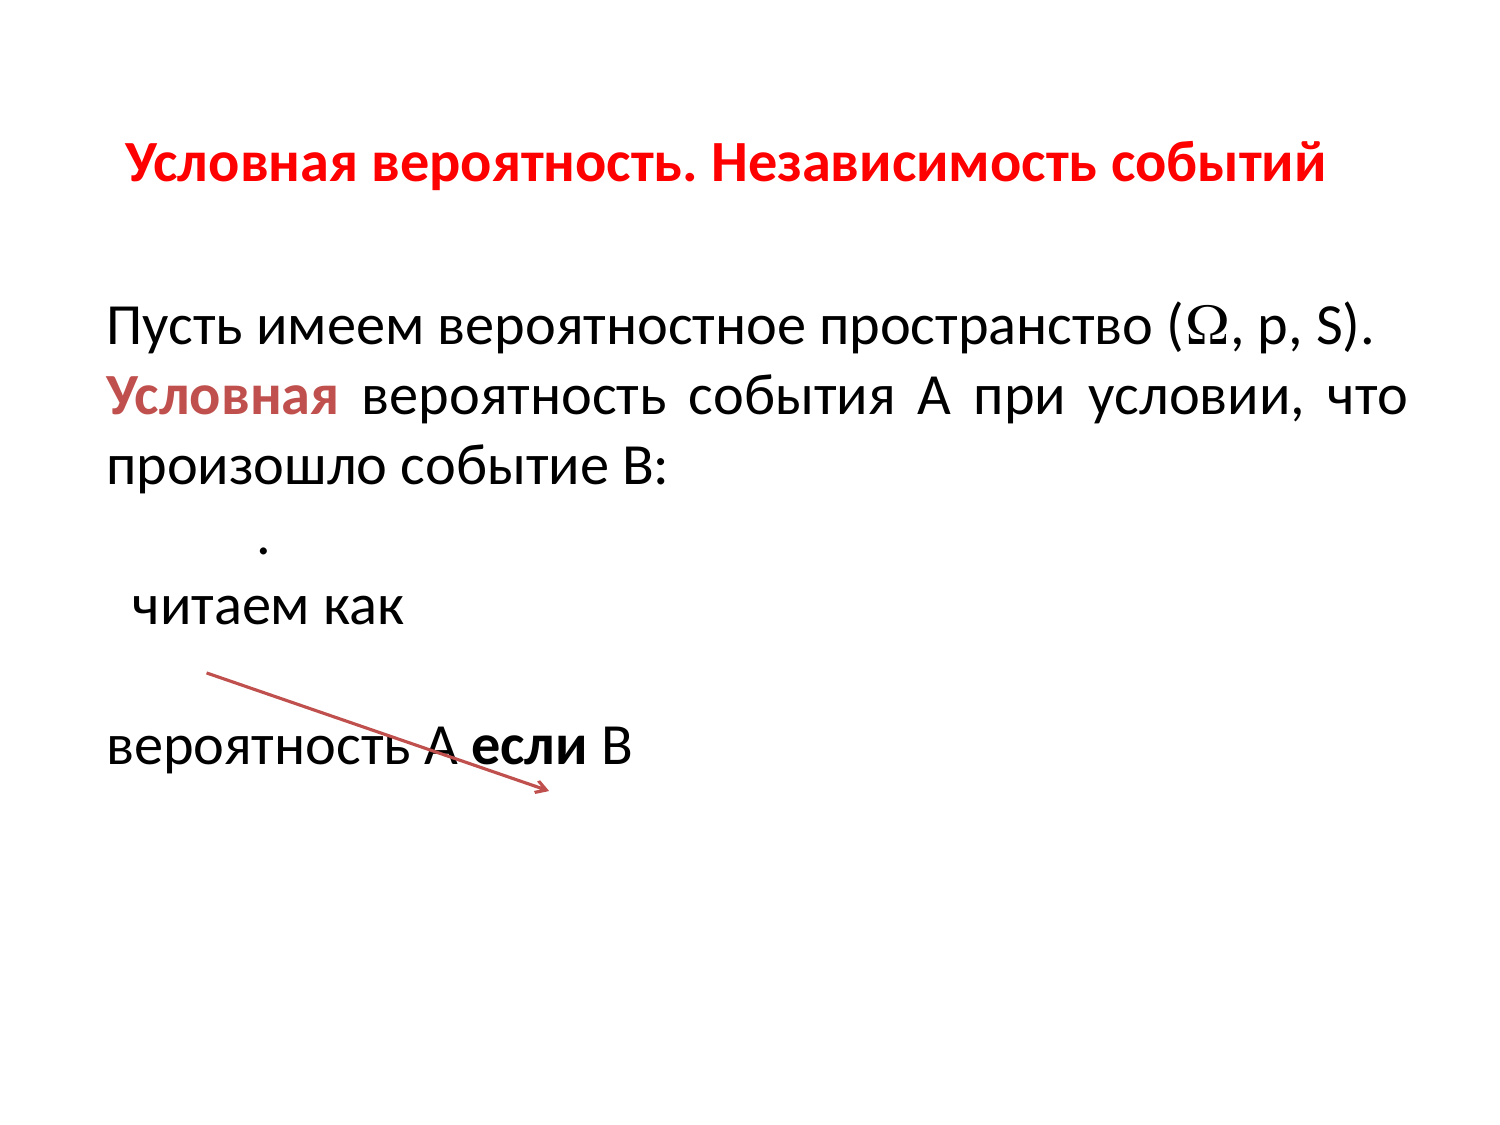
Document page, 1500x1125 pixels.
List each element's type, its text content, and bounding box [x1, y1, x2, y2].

title Условная вероятность. Независимость событий [88, 37, 1364, 279]
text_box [206, 672, 550, 792]
text_box [159, 278, 1341, 374]
